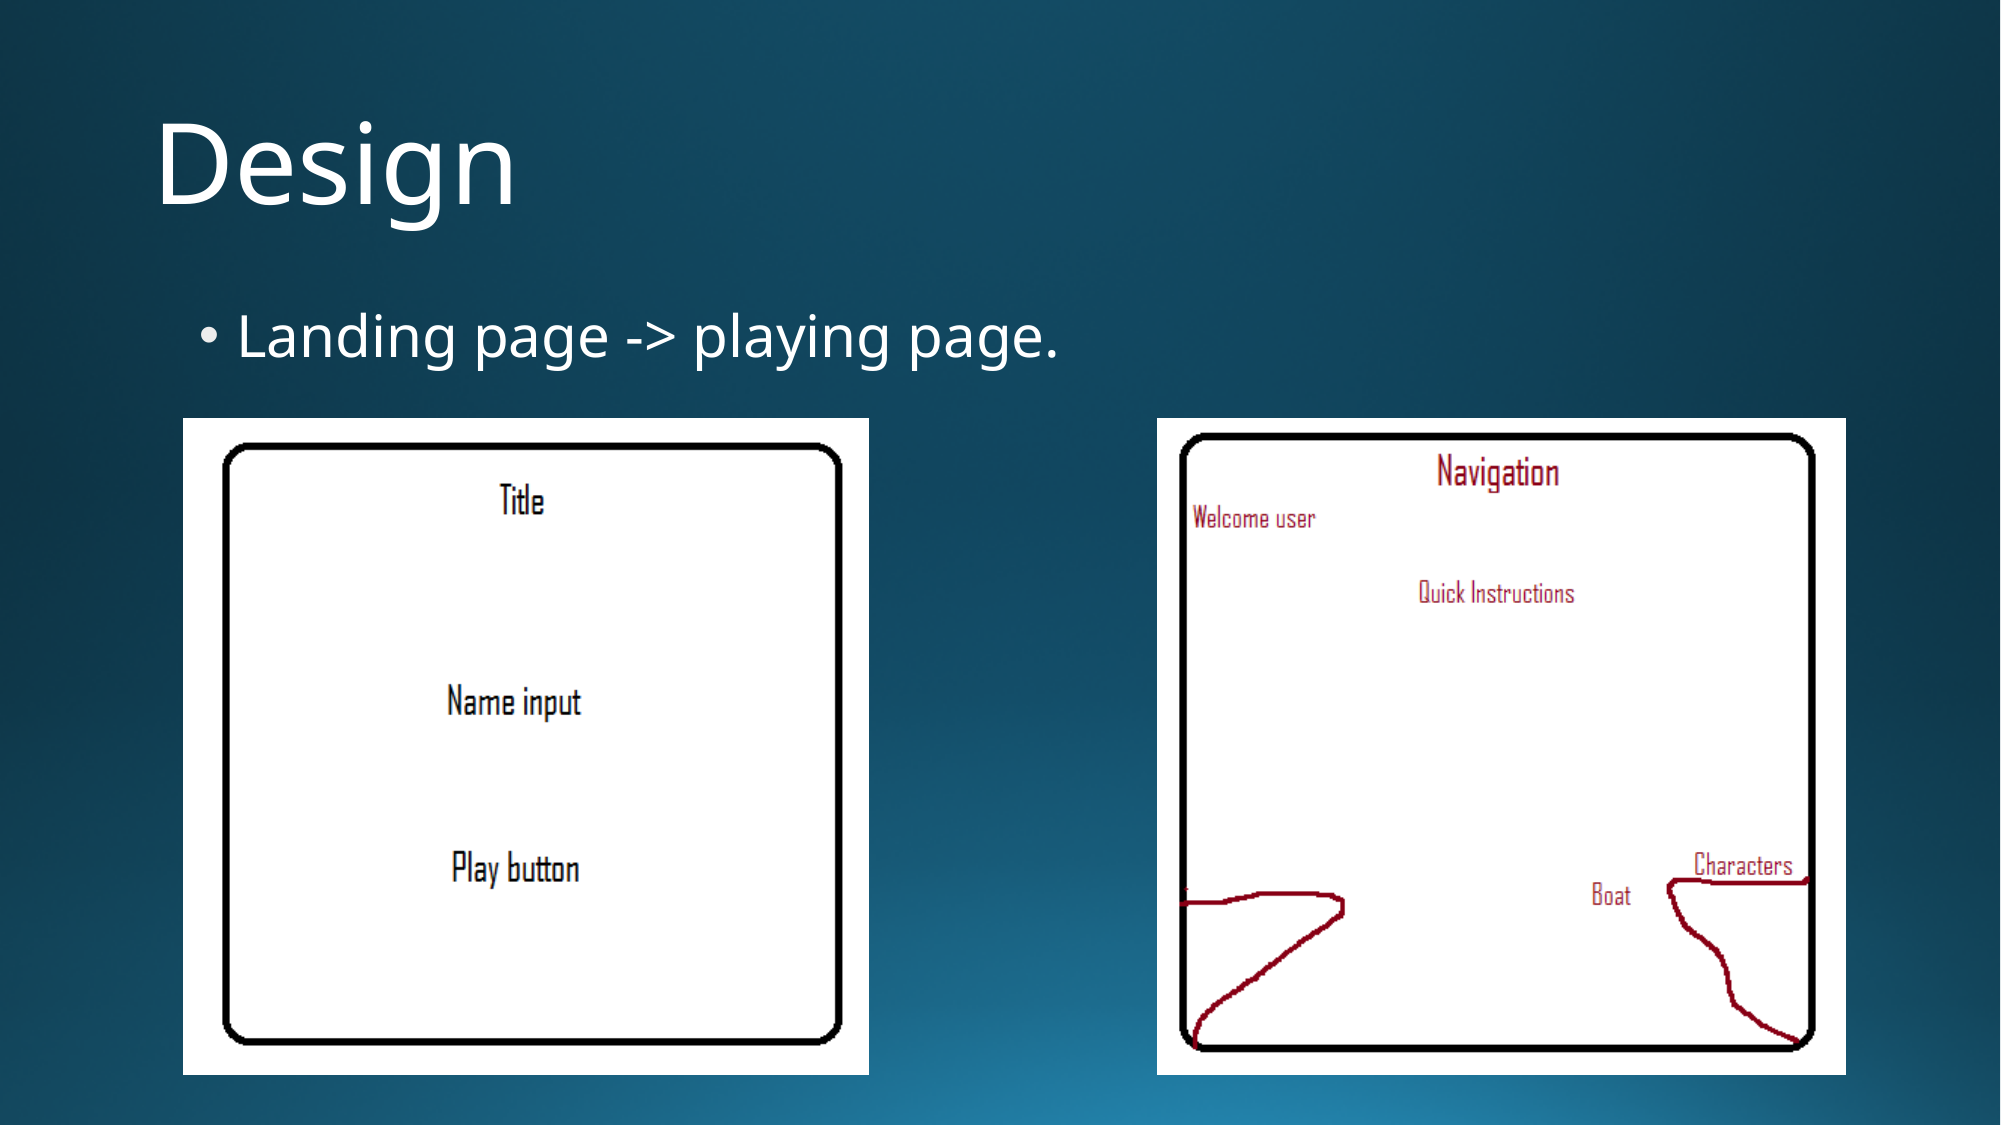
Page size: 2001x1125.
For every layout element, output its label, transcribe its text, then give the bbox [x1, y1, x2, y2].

title Design [137, 59, 1863, 278]
picture [0, 0, 2001, 1125]
list Landing page -> playing page. [183, 299, 1863, 1014]
